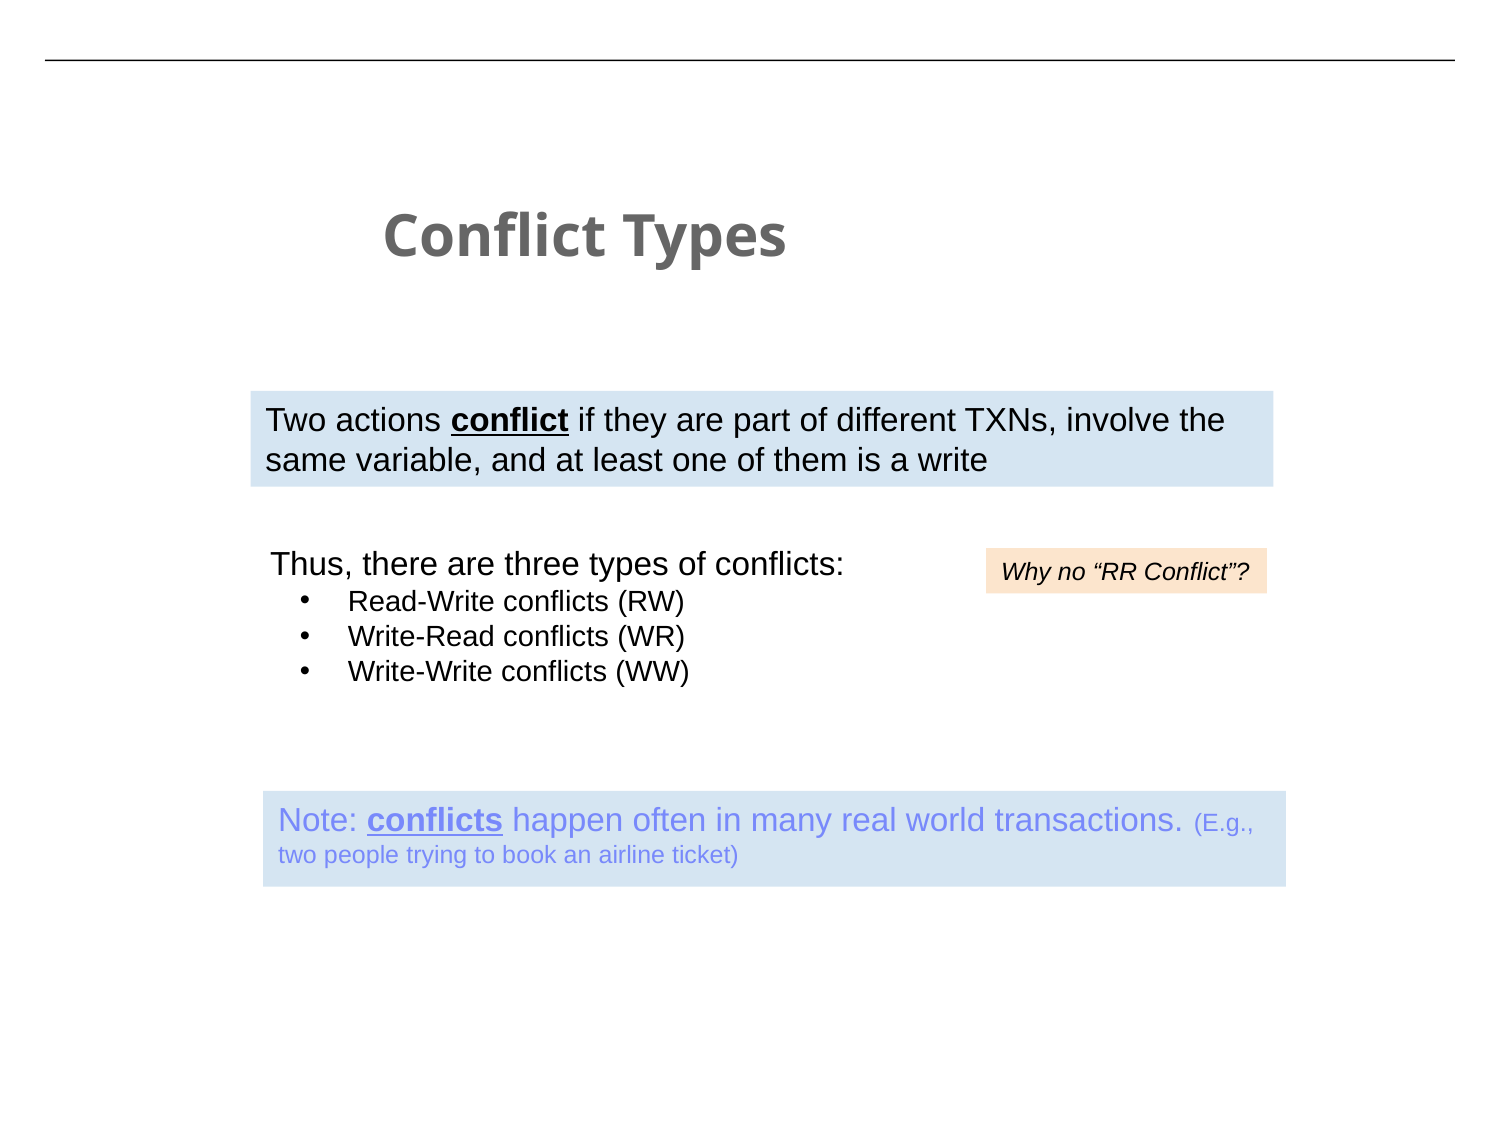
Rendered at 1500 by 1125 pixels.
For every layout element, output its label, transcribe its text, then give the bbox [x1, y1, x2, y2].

title Conflict Types [367, 182, 1464, 373]
text_box Two actions conflict if they are part of different TXNs, involve the same variable, and at least one of them is a write [250, 390, 1274, 487]
text_box Why no “RR Conflict”? [986, 548, 1267, 594]
text_box Note: conflicts happen often in many real world transactions. (E.g., two people trying to book an airline ticket) [263, 790, 1286, 887]
text_box Thus, there are three types of conflicts: Read-Write conflicts (RW) Write-Read conflicts (WR) Write-Write conflicts (WW) [238, 495, 938, 738]
